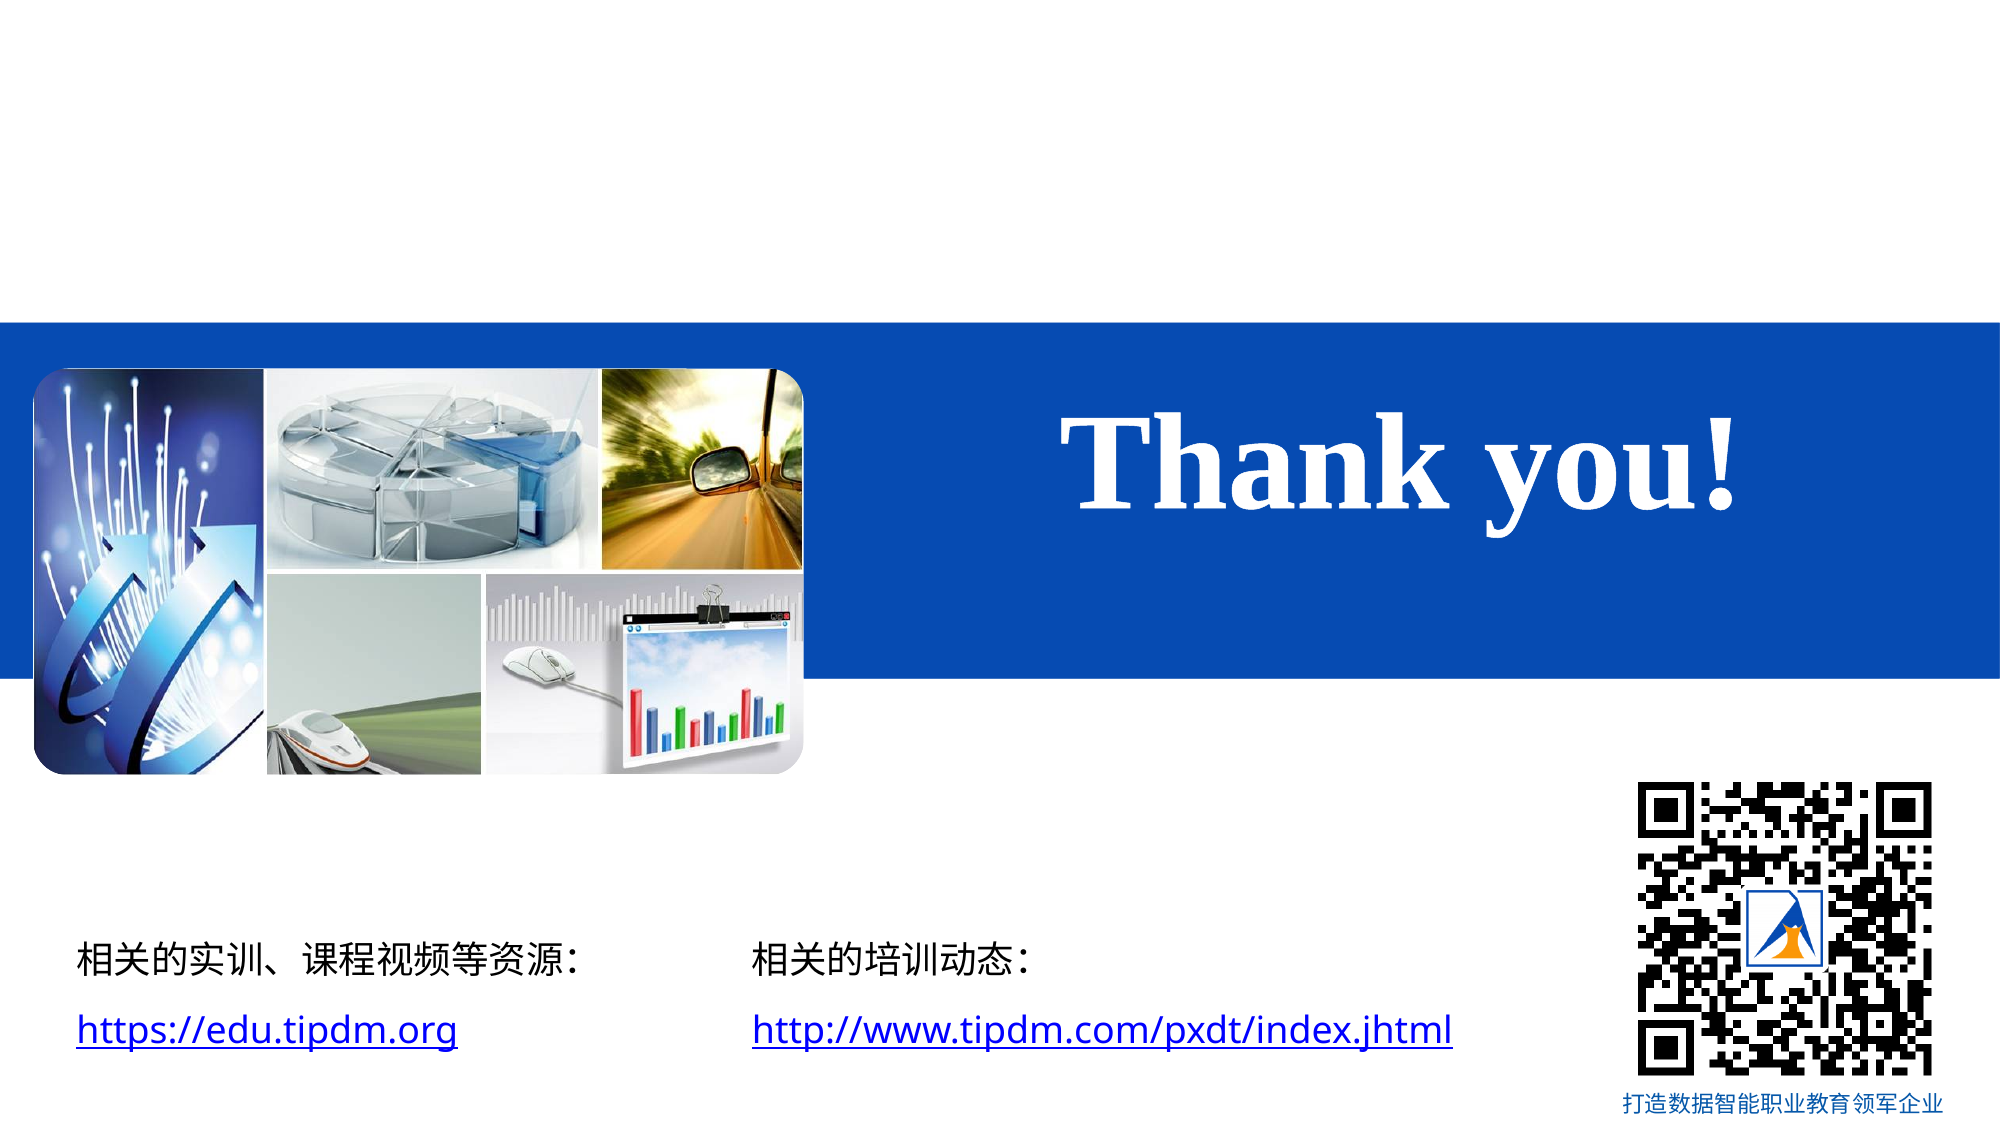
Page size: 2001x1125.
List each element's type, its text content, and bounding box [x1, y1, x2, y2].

picture [33, 368, 804, 775]
text_box 相关的实训、课程视频等资源： https://edu.tipdm.org [61, 928, 632, 1065]
picture [1630, 774, 1939, 1083]
text_box 相关的培训动态： http://www.tipdm.com/pxdt/index.jhtml [737, 928, 1493, 1065]
